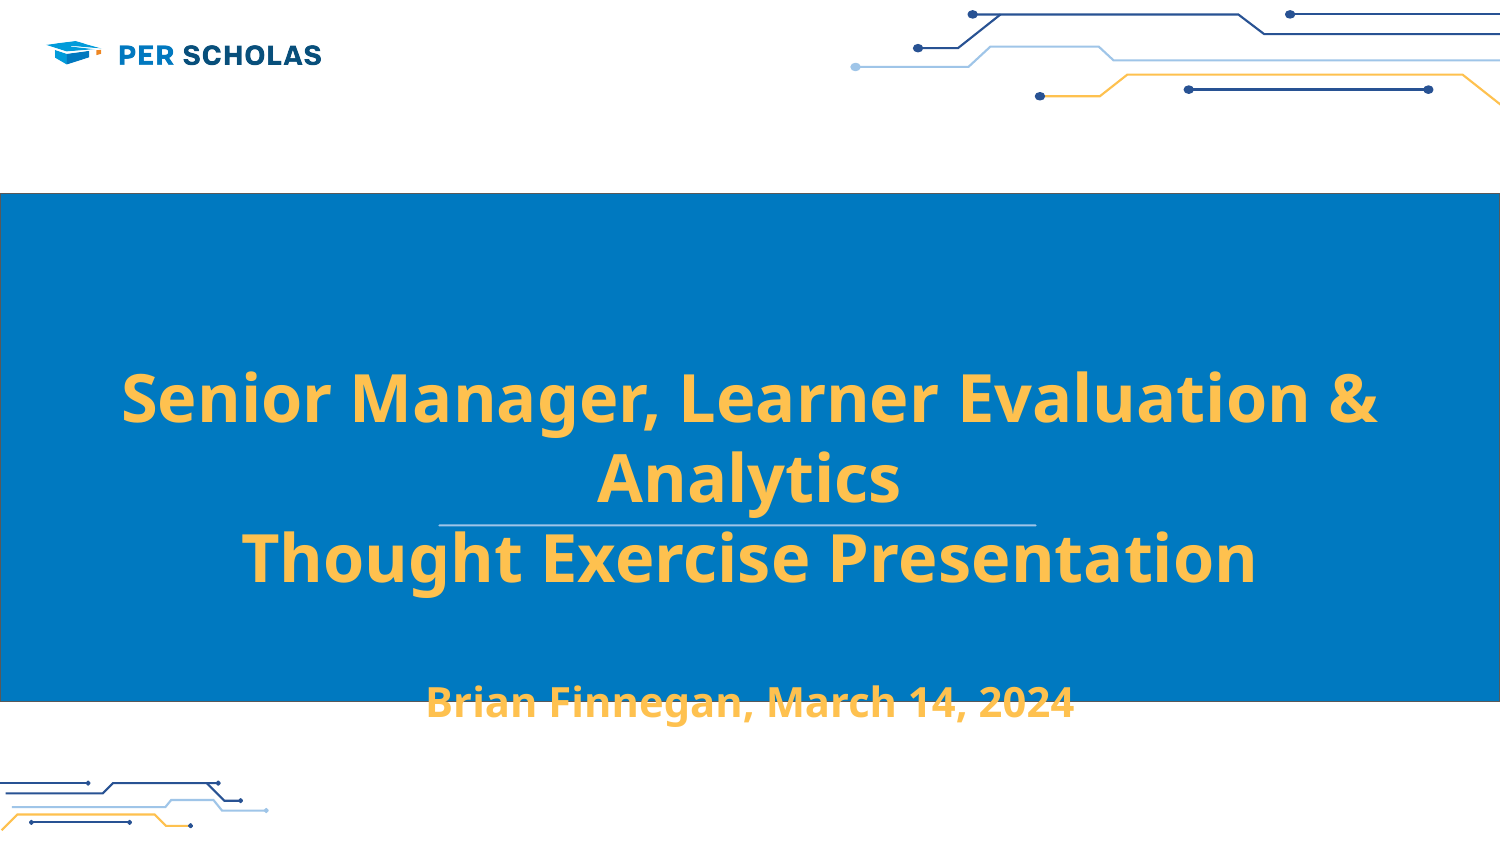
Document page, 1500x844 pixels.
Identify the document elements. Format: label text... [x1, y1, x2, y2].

title Senior Manager, Learner Evaluation & Analytics Thought Exercise Presentation Brian Finnegan, March 14, 2024 [0, 341, 1500, 578]
picture [33, 17, 339, 83]
